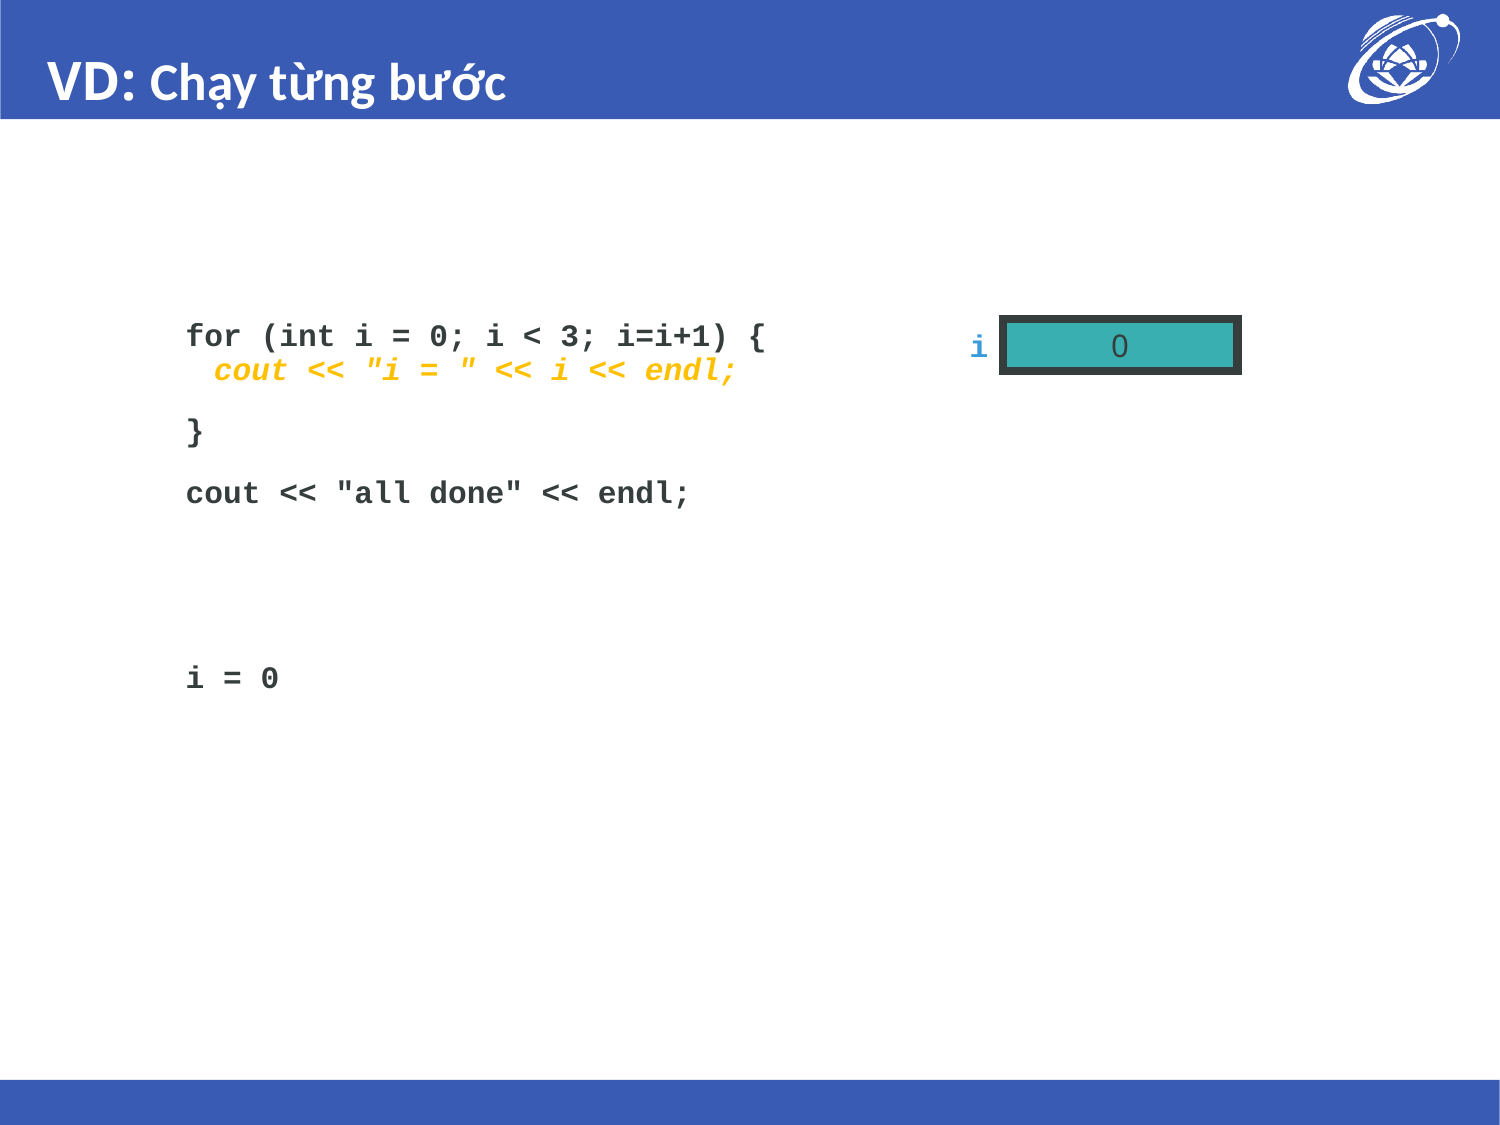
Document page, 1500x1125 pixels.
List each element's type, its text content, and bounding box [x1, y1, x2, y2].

title VD: Chạy từng bước [32, 0, 1468, 120]
text_box 0 [1003, 318, 1238, 371]
list for (int i = 0; i < 3; i=i+1) { cout << "i = " << i << endl; } cout << "all done" << endl; i = 0 [165, 311, 1335, 990]
text_box i [787, 318, 1003, 371]
